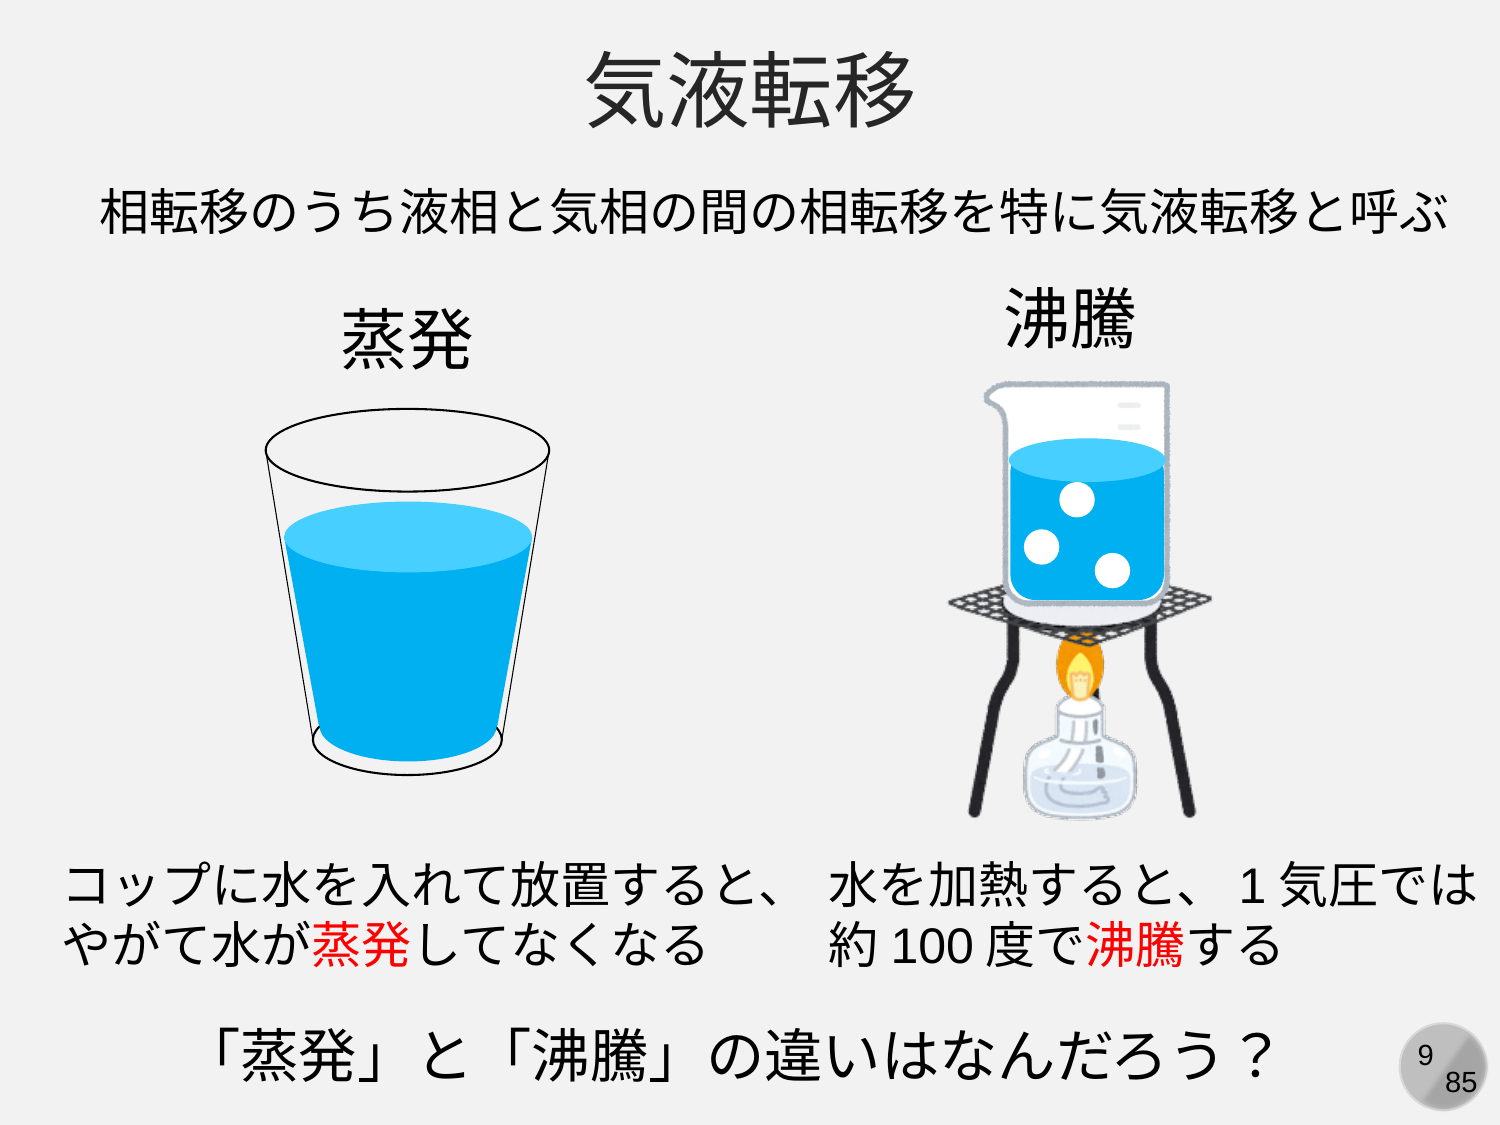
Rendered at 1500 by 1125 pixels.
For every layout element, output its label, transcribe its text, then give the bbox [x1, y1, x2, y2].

text_box 水を加熱すると、1気圧では 約100度で沸騰する [813, 845, 1494, 981]
text_box 相転移のうち液相と気相の間の相転移を特に気液転移と呼ぶ [84, 172, 1465, 248]
text_box 蒸発 [325, 290, 489, 386]
text_box 沸騰 [989, 269, 1153, 365]
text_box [265, 408, 550, 776]
text_box 「蒸発」と「沸騰」の違いはなんだろう？ [167, 1011, 1301, 1097]
list 気液転移 [0, 31, 1500, 155]
text_box コップに水を入れて放置すると、 やがて水が蒸発してなくなる [46, 845, 813, 981]
picture [941, 375, 1223, 835]
